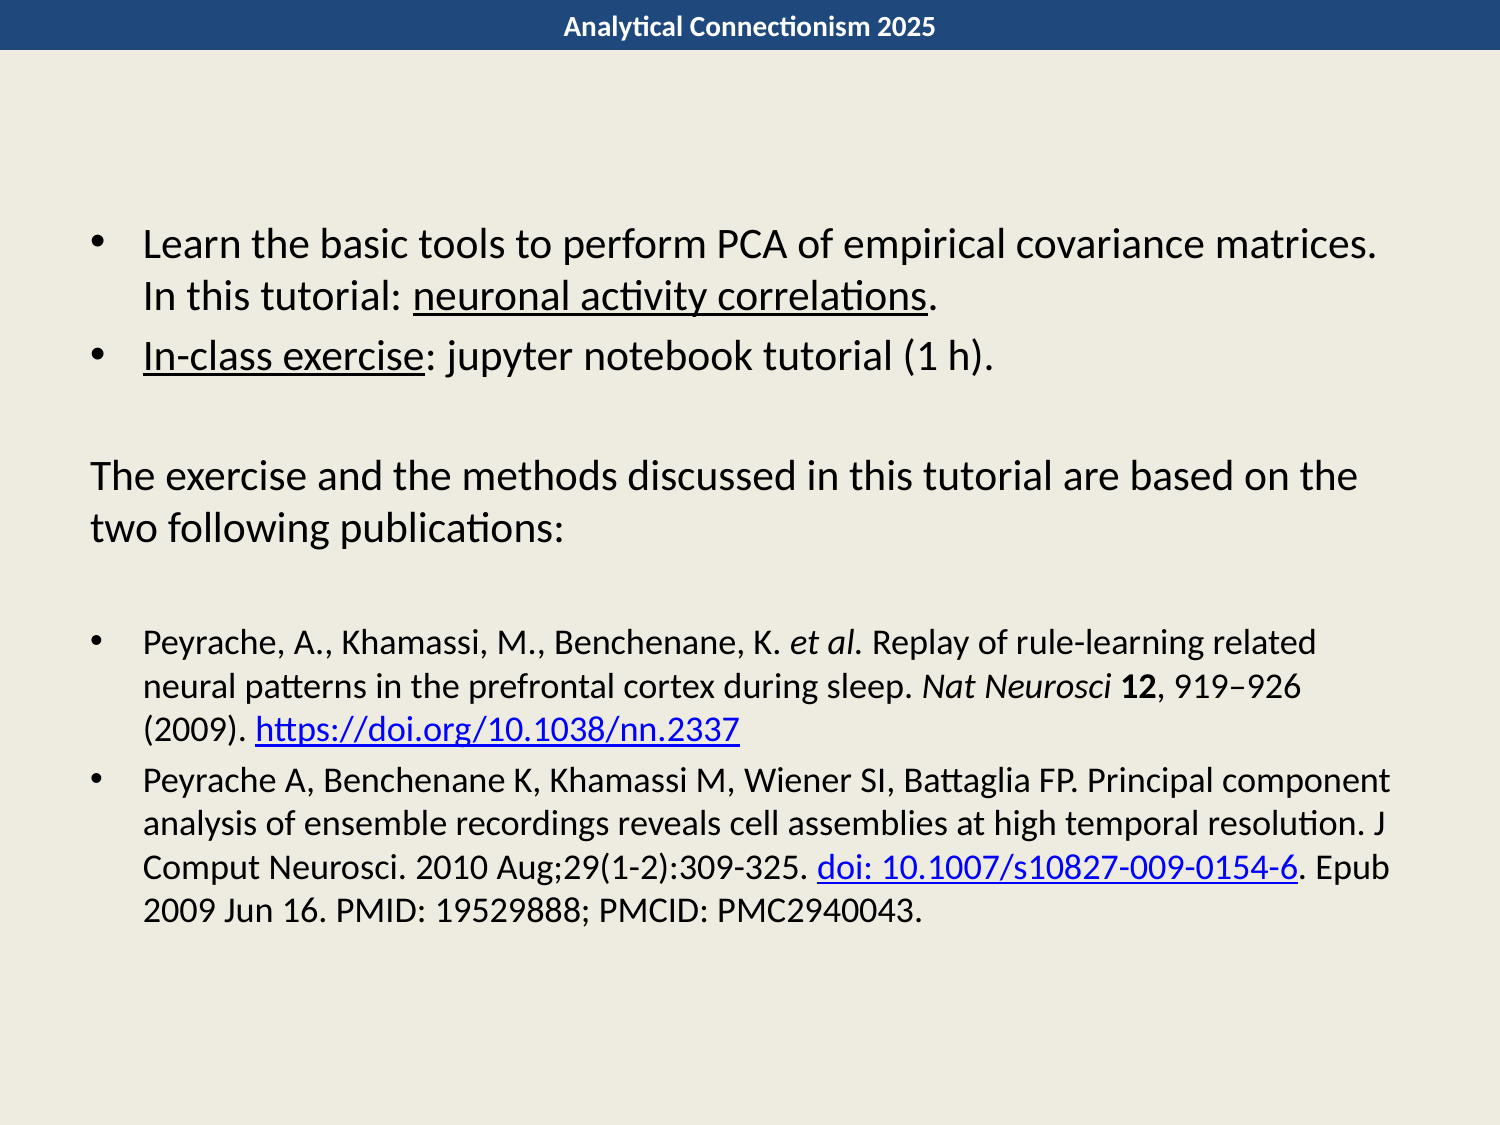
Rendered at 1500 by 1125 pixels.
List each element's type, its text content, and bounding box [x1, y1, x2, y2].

text_box Analytical Connectionism 2025 [0, 0, 1500, 50]
list Learn the basic tools to perform PCA of empirical covariance matrices. In this tutorial: neuronal activity correlations. In-class exercise: jupyter notebook tutorial (1 h). The exercise and the methods discussed in this tutorial are based on the two following publications: Peyrache, A., Khamassi, M., Benchenane, K. et al. Replay of rule-learning related neural patterns in the prefrontal cortex during sleep. Nat Neurosci 12, 919–926 (2009). https://doi.org/10.1038/nn.2337 Peyrache A, Benchenane K, Khamassi M, Wiener SI, Battaglia FP. Principal component analysis of ensemble recordings reveals cell assemblies at high temporal resolution. J Comput Neurosci. 2010 Aug;29(1-2):309-325. doi: 10.1007/s10827-009-0154-6. Epub 2009 Jun 16. PMID: 19529888; PMCID: PMC2940043. [75, 207, 1425, 950]
